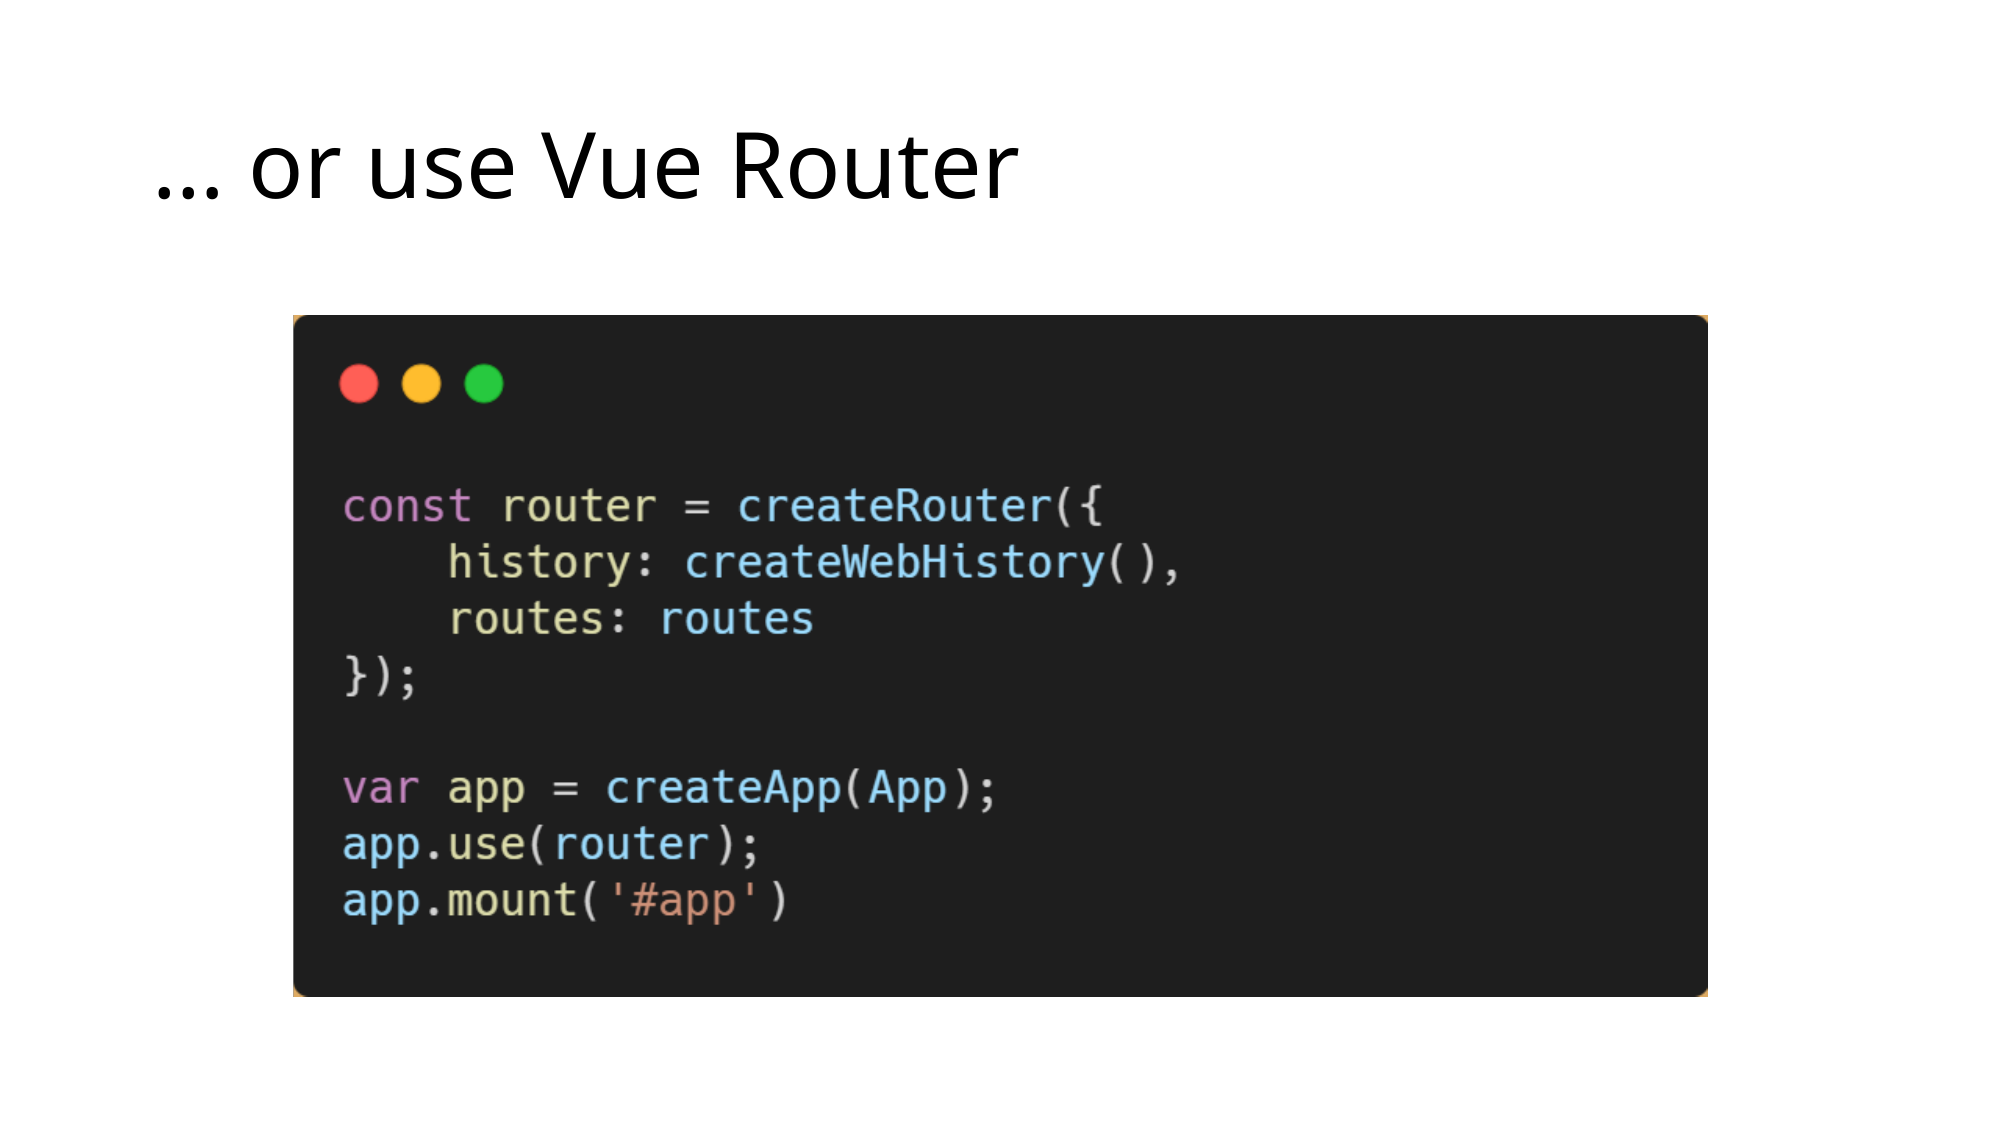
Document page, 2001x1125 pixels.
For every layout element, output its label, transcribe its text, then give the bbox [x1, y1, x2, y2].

title … or use Vue Router [137, 59, 1863, 278]
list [292, 315, 1708, 997]
